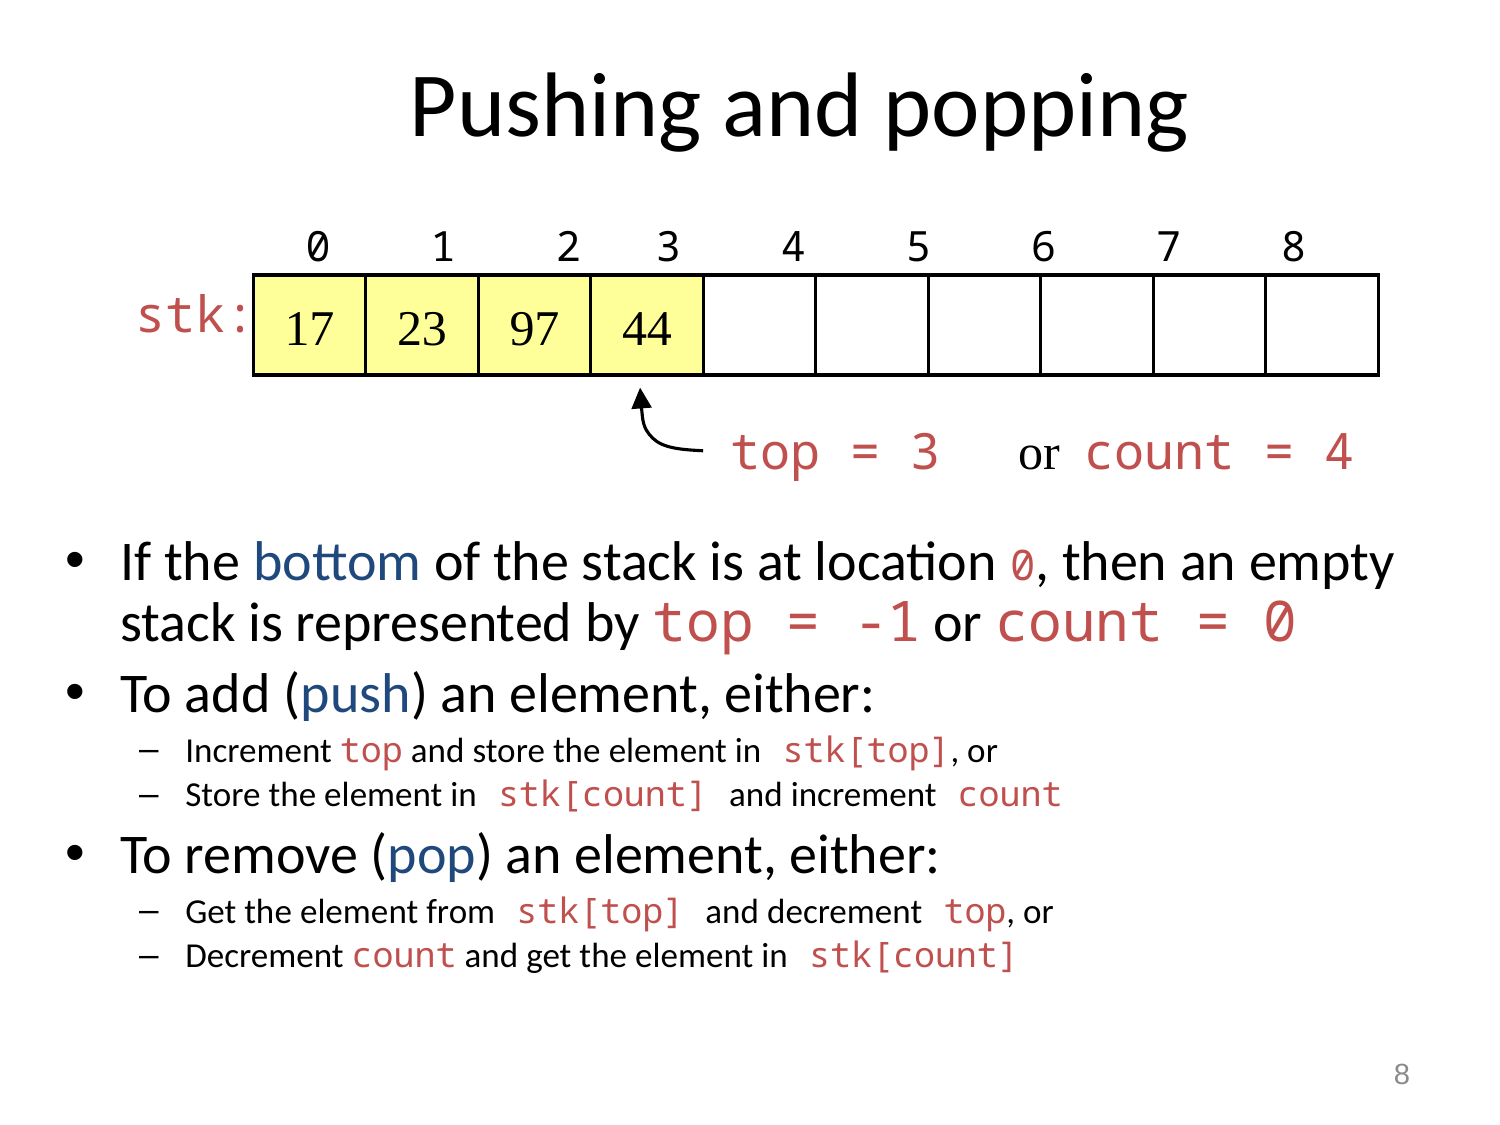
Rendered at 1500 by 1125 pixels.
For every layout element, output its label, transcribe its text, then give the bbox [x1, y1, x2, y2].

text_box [639, 387, 992, 488]
text_box or count = 4 [1003, 412, 1441, 488]
title Pushing and popping [187, 24, 1413, 175]
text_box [124, 212, 1442, 376]
list If the bottom of the stack is at location 0, then an empty stack is represented by top = -1 or count = 0 To add (push) an element, either: Increment top and store the element in stk[top], or Store the element in stk[count] and increment count To remove (pop) an element, either: Get the element from stk[top] and decrement top, or Decrement count and get the element in stk[count] [50, 525, 1463, 988]
slide_number 8 [1074, 1042, 1425, 1103]
